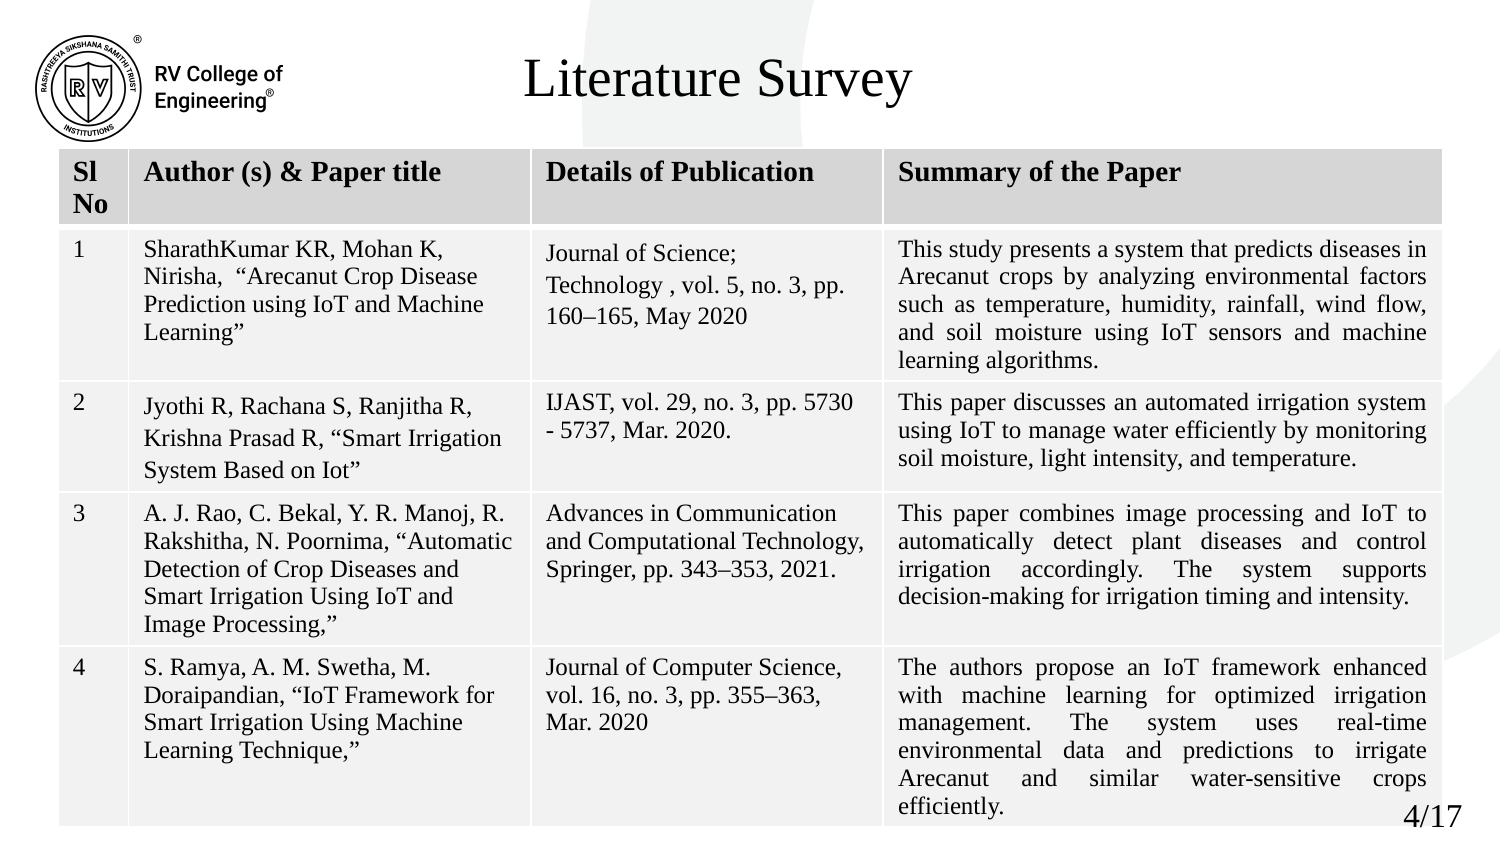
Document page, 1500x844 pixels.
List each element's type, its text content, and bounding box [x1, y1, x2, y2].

table_header Author (s) & Paper title [129, 149, 530, 224]
table_cell 4 [59, 647, 128, 826]
table_cell Jyothi R, Rachana S, Ranjitha R, Krishna Prasad R, “Smart Irrigation System Based on Iot” [129, 382, 530, 491]
text_box 4/17 [1388, 786, 1486, 839]
picture [0, 0, 1500, 844]
table_header Details of Publication [532, 149, 882, 224]
table_cell The authors propose an IoT framework enhanced with machine learning for optimized irrigation management. The system uses real-time environmental data and predictions to irrigate Arecanut and similar water-sensitive crops efficiently. [884, 647, 1442, 826]
table_cell S. Ramya, A. M. Swetha, M. Doraipandian, “IoT Framework for Smart Irrigation Using Machine Learning Technique,” [129, 647, 530, 826]
table_header Sl No [59, 149, 128, 224]
table_cell 1 [59, 230, 128, 380]
table_cell This paper combines image processing and IoT to automatically detect plant diseases and control irrigation accordingly. The system supports decision-making for irrigation timing and intensity. [884, 493, 1442, 645]
text_box Literature Survey [337, 11, 1100, 123]
table_cell This study presents a system that predicts diseases in Arecanut crops by analyzing environmental factors such as temperature, humidity, rainfall, wind flow, and soil moisture using IoT sensors and machine learning algorithms. [884, 230, 1442, 380]
table_cell Journal of Science; Technology , vol. 5, no. 3, pp. 160–165, May 2020 [532, 230, 882, 380]
table_header Summary of the Paper [884, 149, 1442, 224]
table_cell Journal of Computer Science, vol. 16, no. 3, pp. 355–363, Mar. 2020 [532, 647, 882, 826]
table_cell A. J. Rao, C. Bekal, Y. R. Manoj, R. Rakshitha, N. Poornima, “Automatic Detection of Crop Diseases and Smart Irrigation Using IoT and Image Processing,” [129, 493, 530, 645]
table_cell This paper discusses an automated irrigation system using IoT to manage water efficiently by monitoring soil moisture, light intensity, and temperature. [884, 382, 1442, 491]
table_cell SharathKumar KR, Mohan K, Nirisha, “Arecanut Crop Disease Prediction using IoT and Machine Learning” [129, 230, 530, 380]
table_cell 3 [59, 493, 128, 645]
table_cell 2 [59, 382, 128, 491]
table_cell IJAST, vol. 29, no. 3, pp. 5730 - 5737, Mar. 2020. [532, 382, 882, 491]
table_cell Advances in Communication and Computational Technology, Springer, pp. 343–353, 2021. [532, 493, 882, 645]
